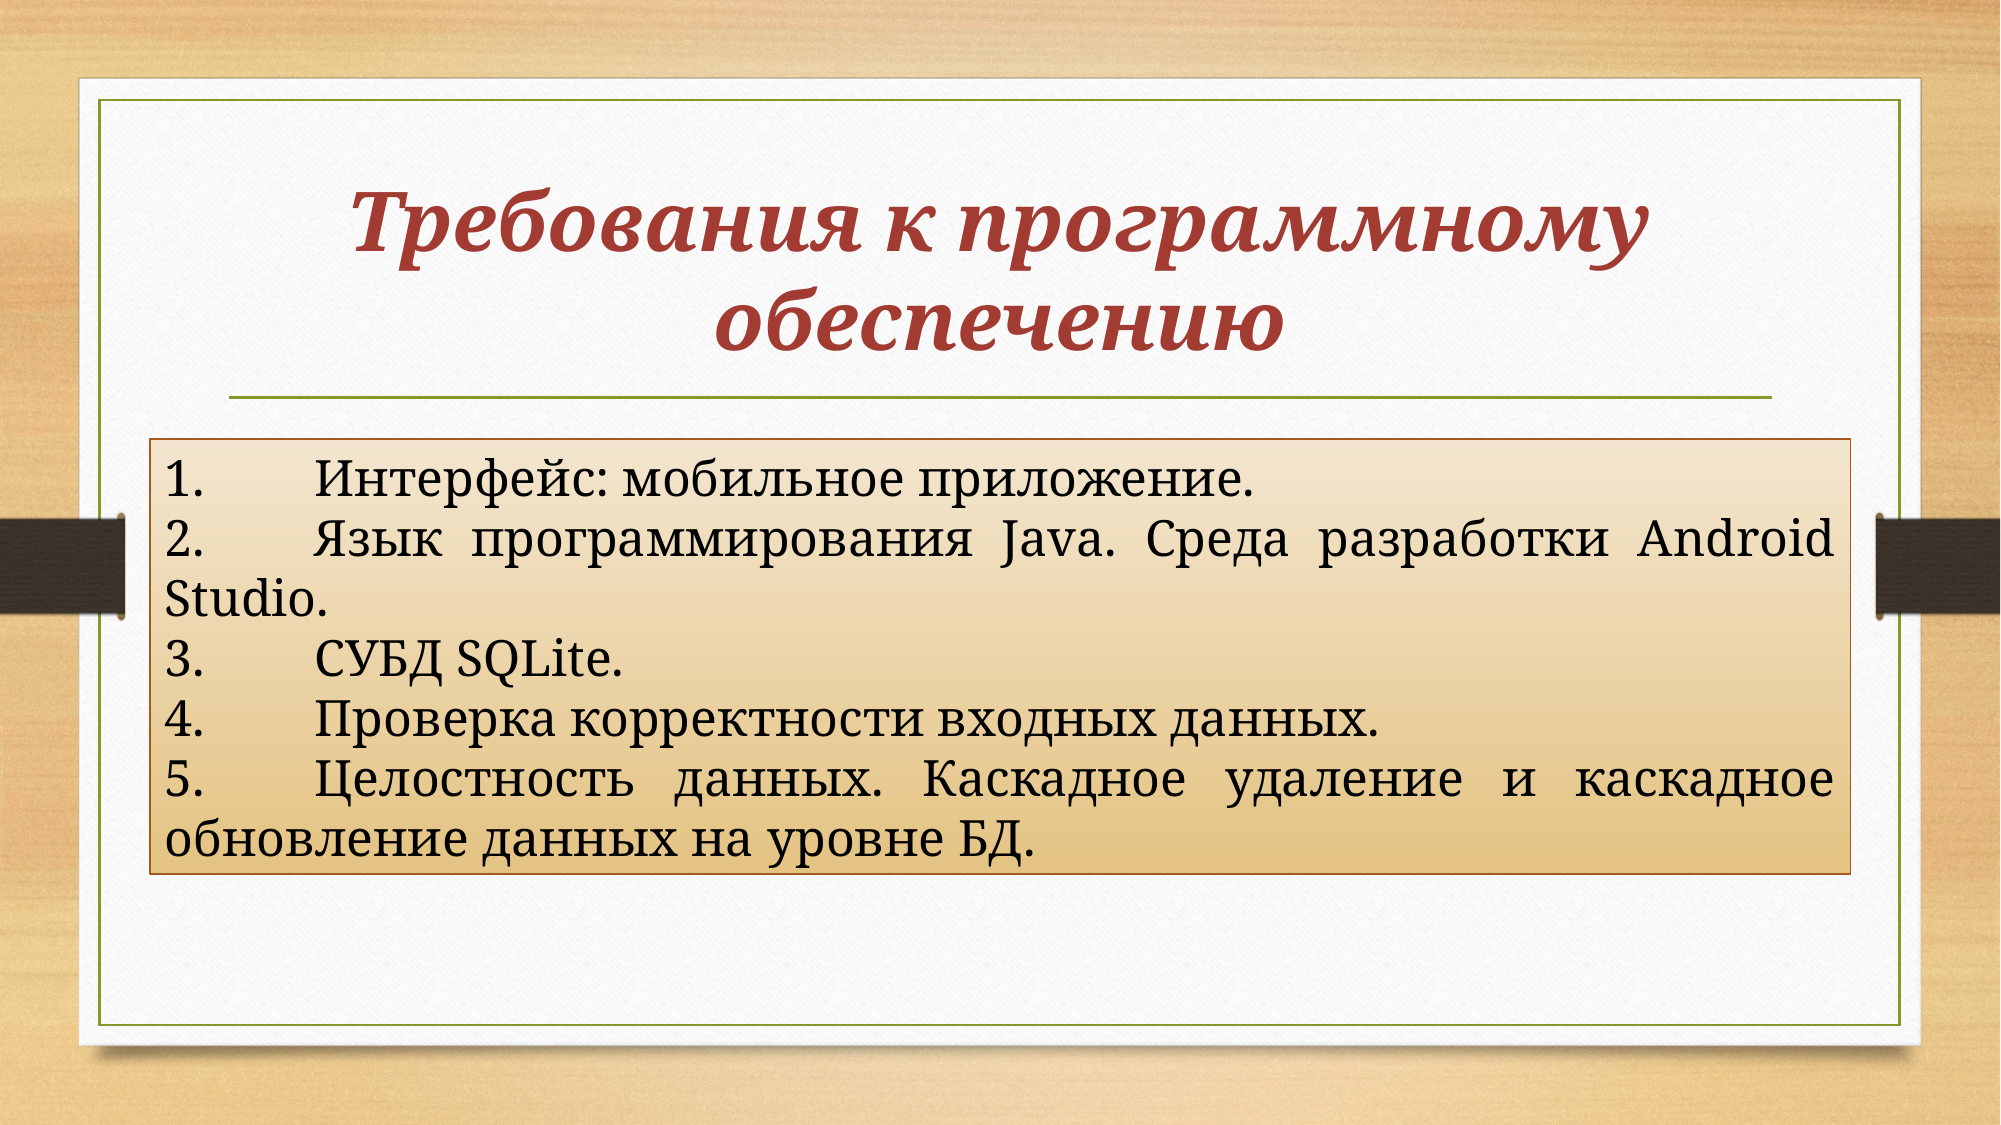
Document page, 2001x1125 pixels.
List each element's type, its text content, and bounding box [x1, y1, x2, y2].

text_box 1. Интерфейс: мобильное приложение. 2. Язык программирования Java. Среда разработки Android Studio. 3. СУБД SQLite. 4. Проверка корректности входных данных. 5. Целостность данных. Каскадное удаление и каскадное обновление данных на уровне БД. [149, 438, 1851, 875]
title Требования к программному обеспечению [212, 161, 1788, 375]
picture [0, 0, 2001, 1125]
